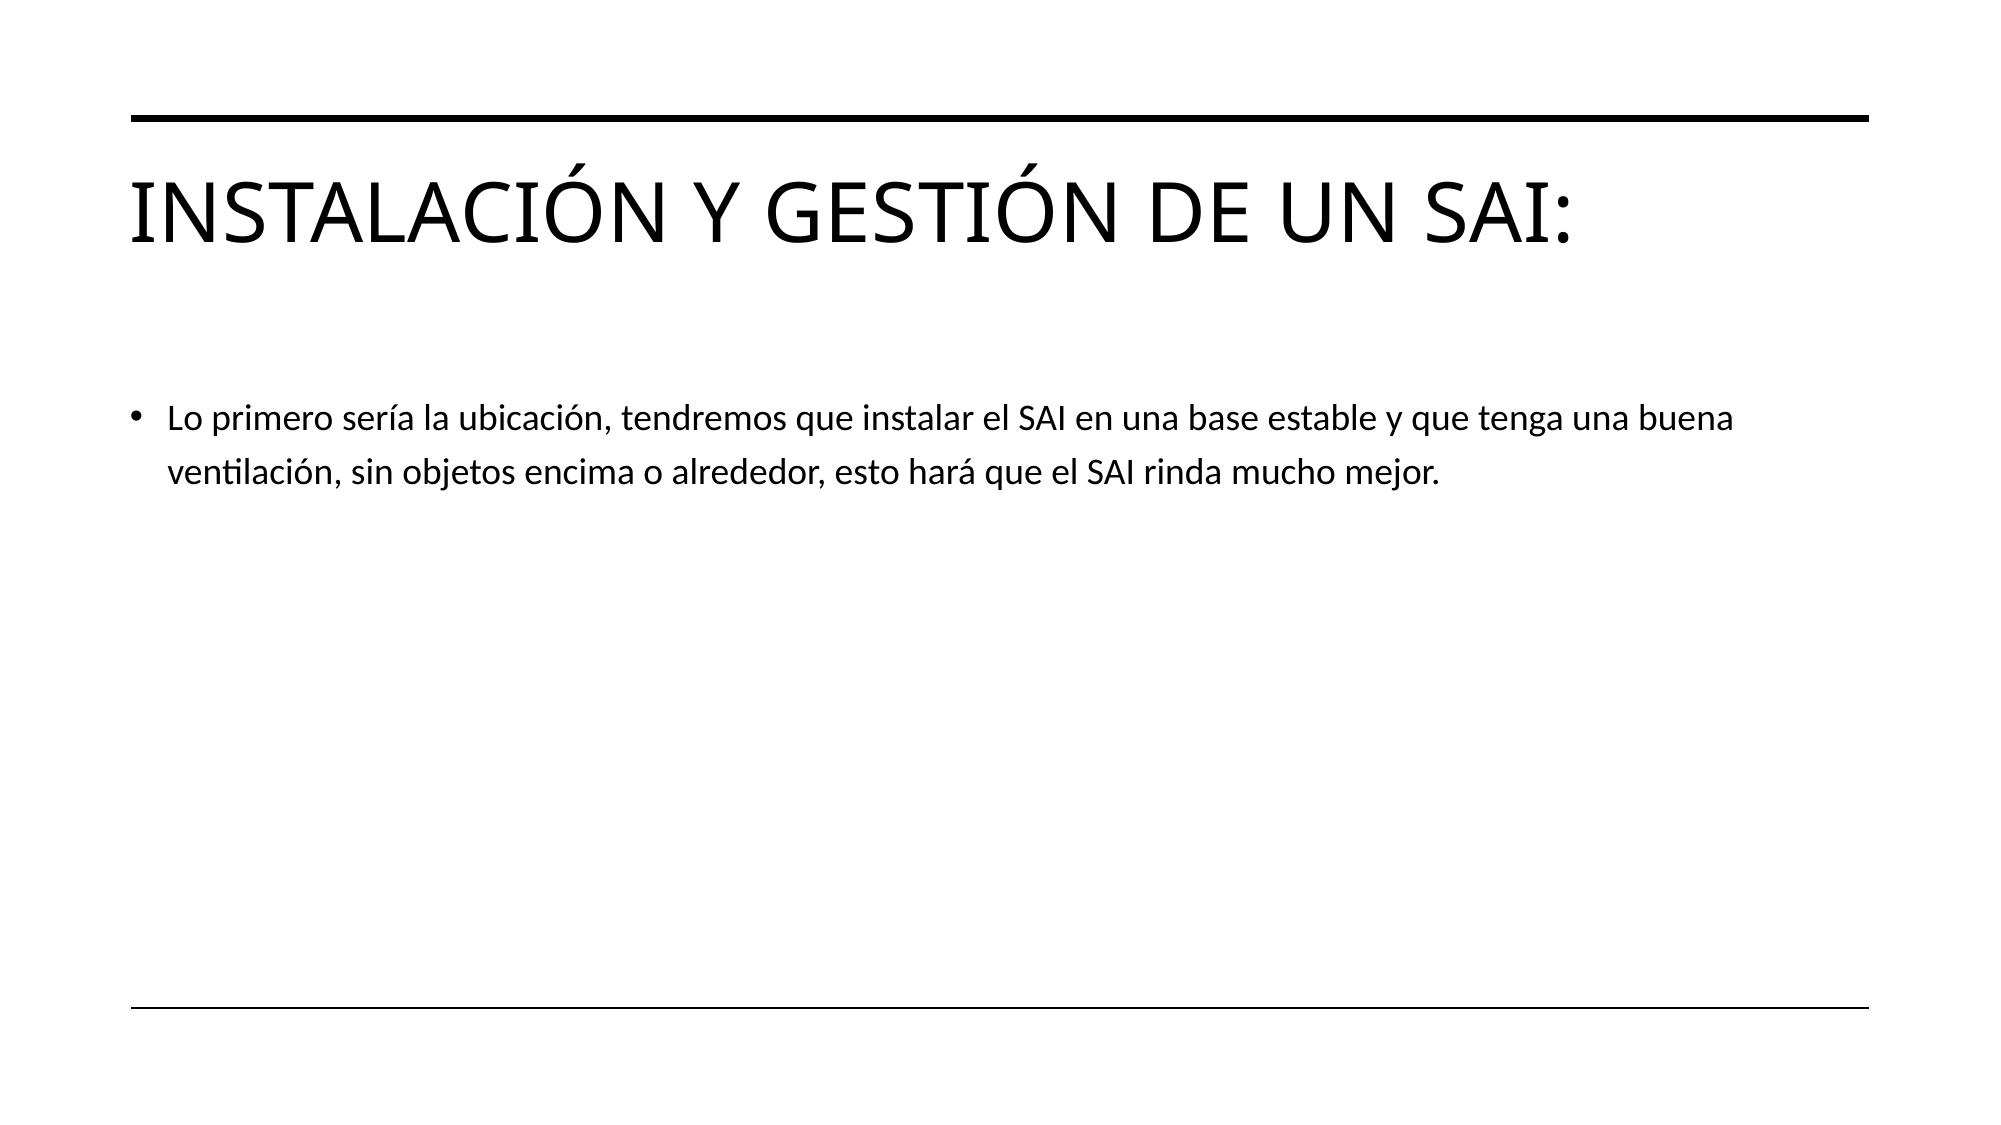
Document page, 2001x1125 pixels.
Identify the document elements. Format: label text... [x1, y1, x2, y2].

title Instalación y gestión de un sai: [114, 151, 1869, 376]
list Lo primero sería la ubicación, tendremos que instalar el SAI en una base estable y que tenga una buena ventilación, sin objetos encima o alrededor, esto hará que el SAI rinda mucho mejor. [114, 376, 1869, 973]
